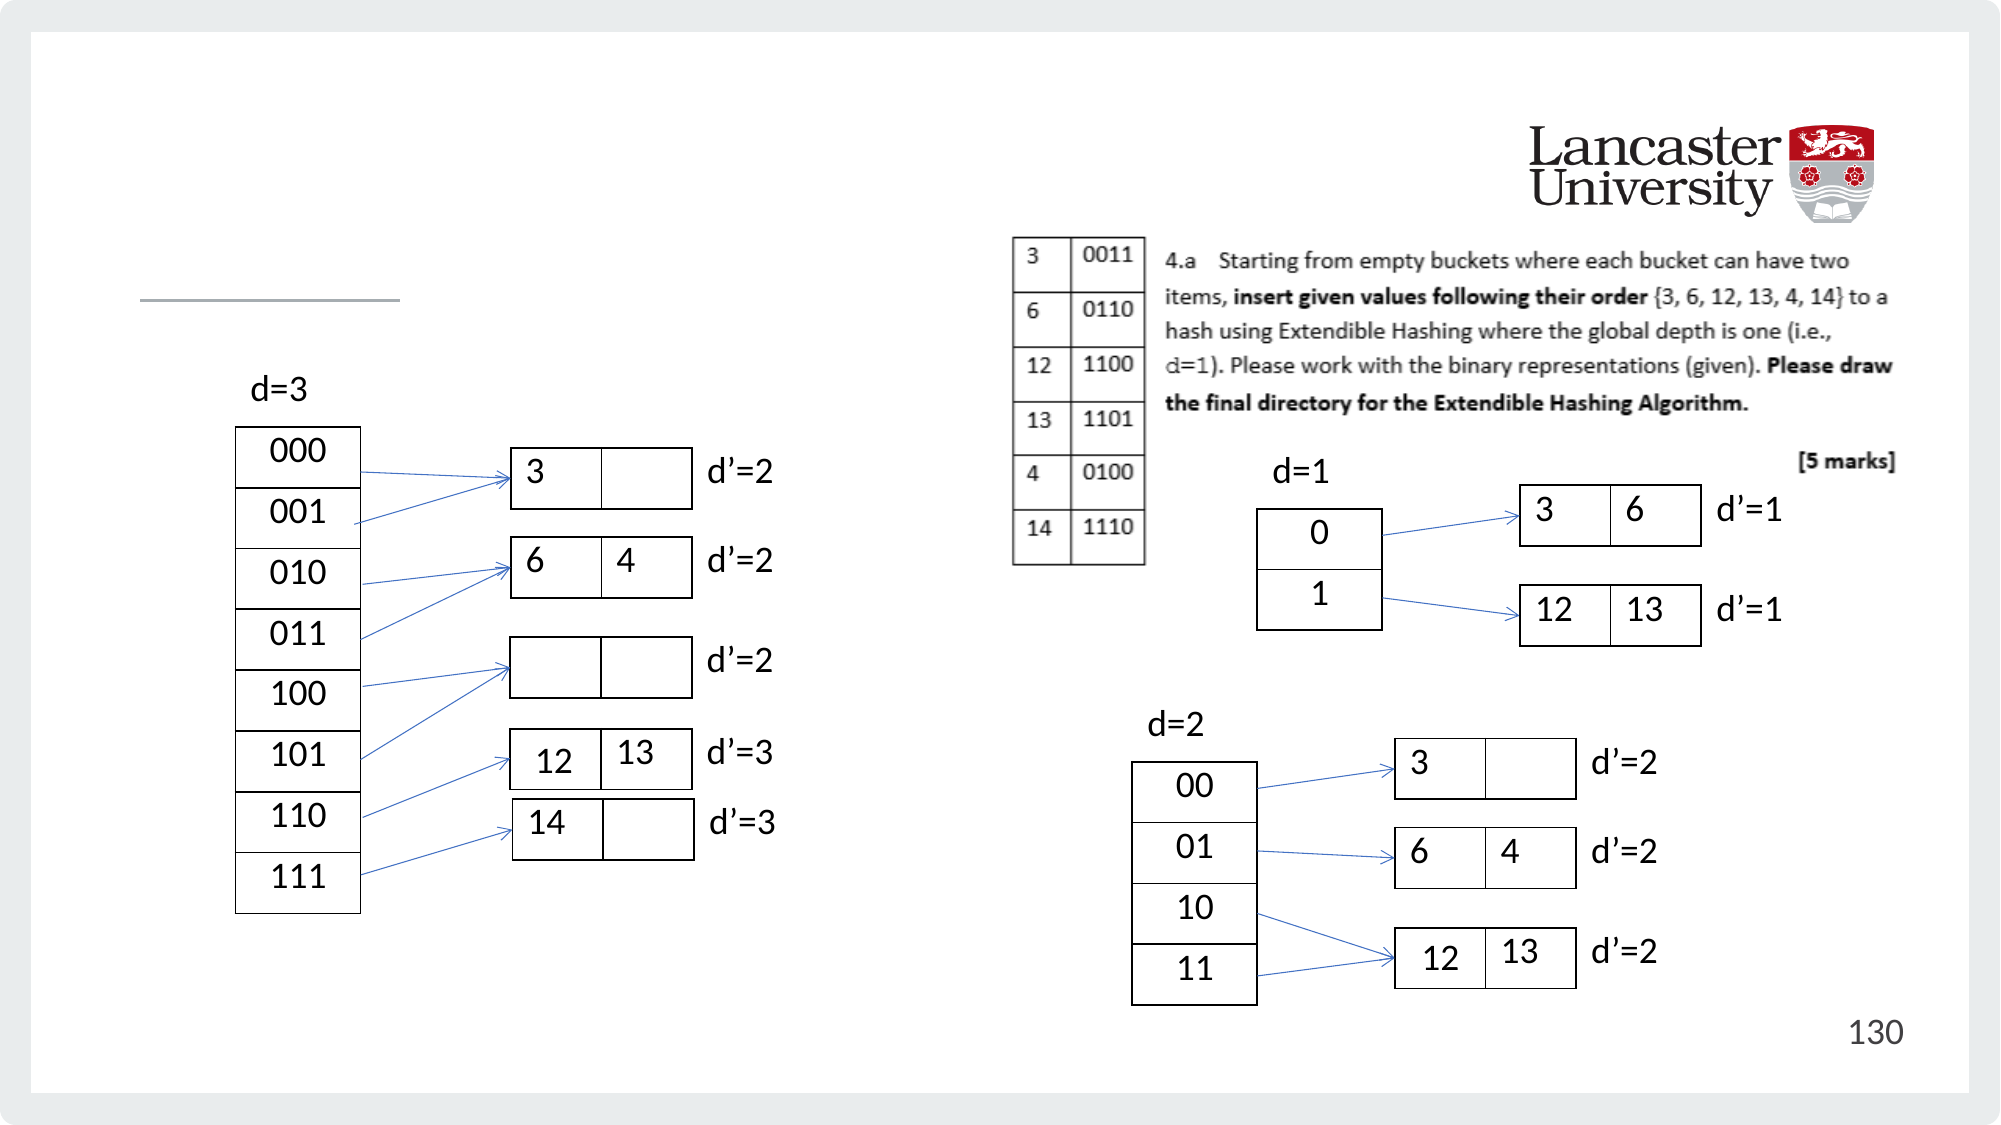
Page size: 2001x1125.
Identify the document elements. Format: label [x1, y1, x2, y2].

table_header [602, 538, 691, 597]
text_box [360, 567, 511, 640]
table_header [604, 800, 693, 859]
table_cell [236, 671, 360, 730]
table_header [236, 366, 360, 426]
table_header [513, 800, 602, 859]
table_cell [236, 732, 360, 791]
table_header [1396, 828, 1485, 888]
text_box [360, 829, 513, 875]
table_header [602, 638, 691, 697]
text_box [1382, 597, 1520, 616]
table_header [1486, 739, 1575, 798]
table_cell [236, 610, 360, 669]
table_header [695, 799, 800, 860]
text_box [1257, 850, 1395, 858]
table_cell [236, 489, 360, 548]
text_box [1396, 925, 1485, 986]
table_cell [236, 428, 360, 487]
table_header [602, 730, 691, 789]
text_box [1257, 913, 1395, 976]
table_header [602, 449, 691, 508]
text_box [1257, 768, 1395, 789]
table_cell [1133, 763, 1256, 822]
table_cell [236, 853, 360, 913]
table_cell [236, 549, 360, 608]
text_box [1382, 515, 1520, 536]
table_header [511, 638, 600, 697]
table_header [1486, 828, 1575, 888]
table_cell [1133, 884, 1256, 943]
text_box [354, 471, 511, 525]
table_header [1577, 928, 1682, 988]
slide_number [1468, 999, 1919, 1060]
table_header [1396, 739, 1485, 798]
picture [999, 221, 1968, 689]
table_header [1577, 828, 1682, 888]
table_header [1486, 929, 1575, 988]
table_cell [1133, 823, 1256, 883]
table_header [693, 637, 798, 698]
table_cell [236, 793, 360, 852]
table_header [693, 729, 798, 790]
table_header [512, 449, 601, 508]
table_cell [1133, 945, 1256, 1004]
table_header [512, 538, 601, 597]
table_header [693, 537, 798, 598]
table_header [1577, 738, 1682, 799]
table_header [693, 448, 798, 509]
text_box [360, 667, 598, 818]
table_header [1132, 701, 1257, 761]
